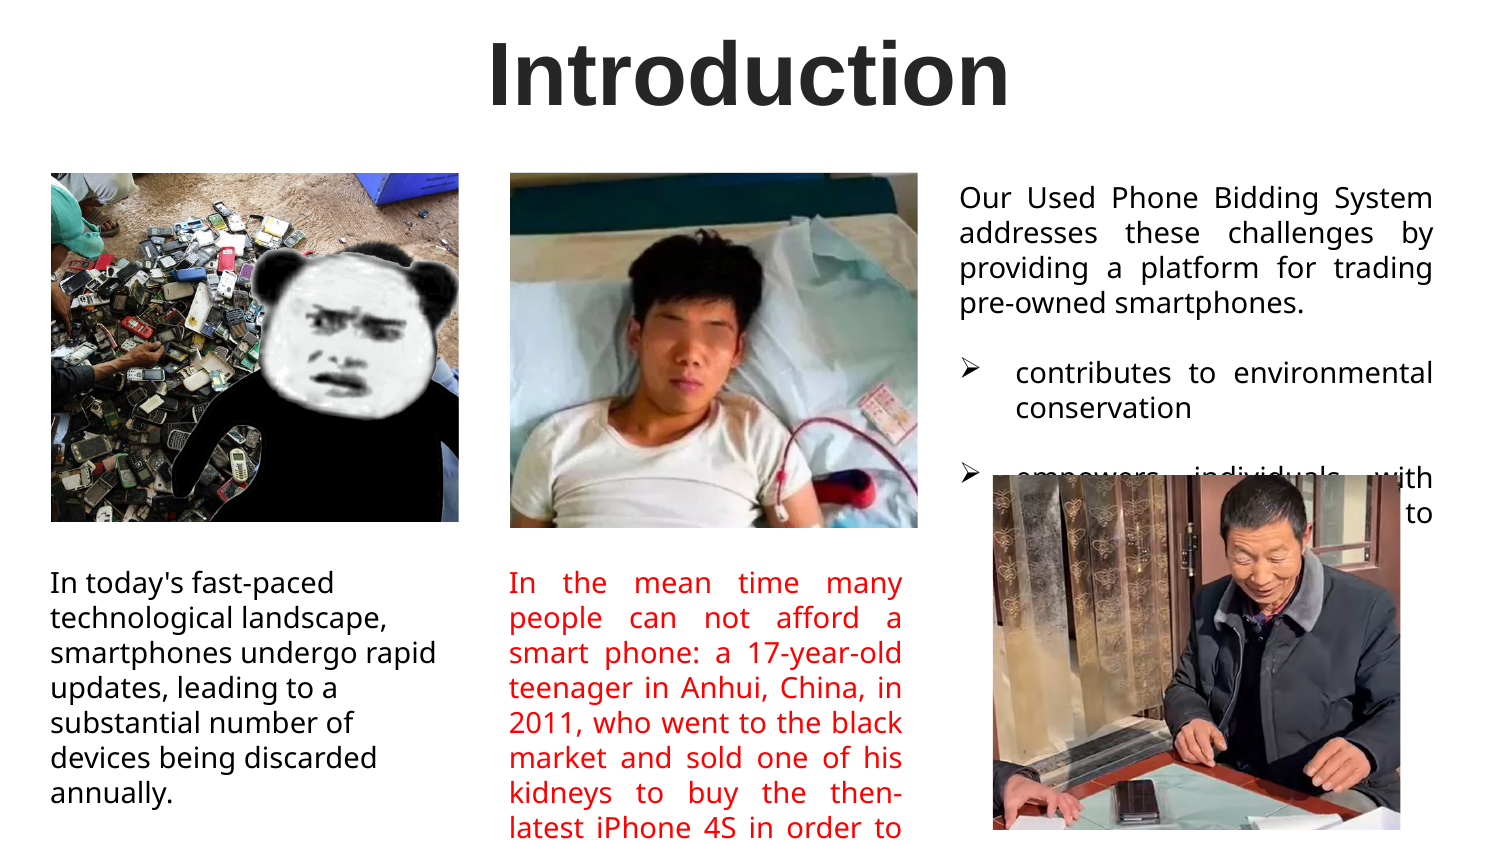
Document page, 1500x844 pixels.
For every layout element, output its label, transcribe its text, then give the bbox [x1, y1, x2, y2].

picture [509, 172, 918, 528]
picture [992, 475, 1401, 830]
text_box Our Used Phone Bidding System addresses these challenges by providing a platform for trading pre-owned smartphones. contributes to environmental conservation empowers individuals with limited economic means to access high-quality devices. [944, 172, 1449, 572]
text_box In the mean time many people can not afford a smart phone: a 17-year-old teenager in Anhui, China, in 2011, who went to the black market and sold one of his kidneys to buy the then-latest iPhone 4S in order to keep up with the trend. [493, 556, 918, 844]
text_box In today's fast-paced technological landscape, smartphones undergo rapid updates, leading to a substantial number of devices being discarded annually. [35, 556, 459, 817]
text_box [50, 173, 459, 522]
title Introduction [51, 0, 1449, 139]
